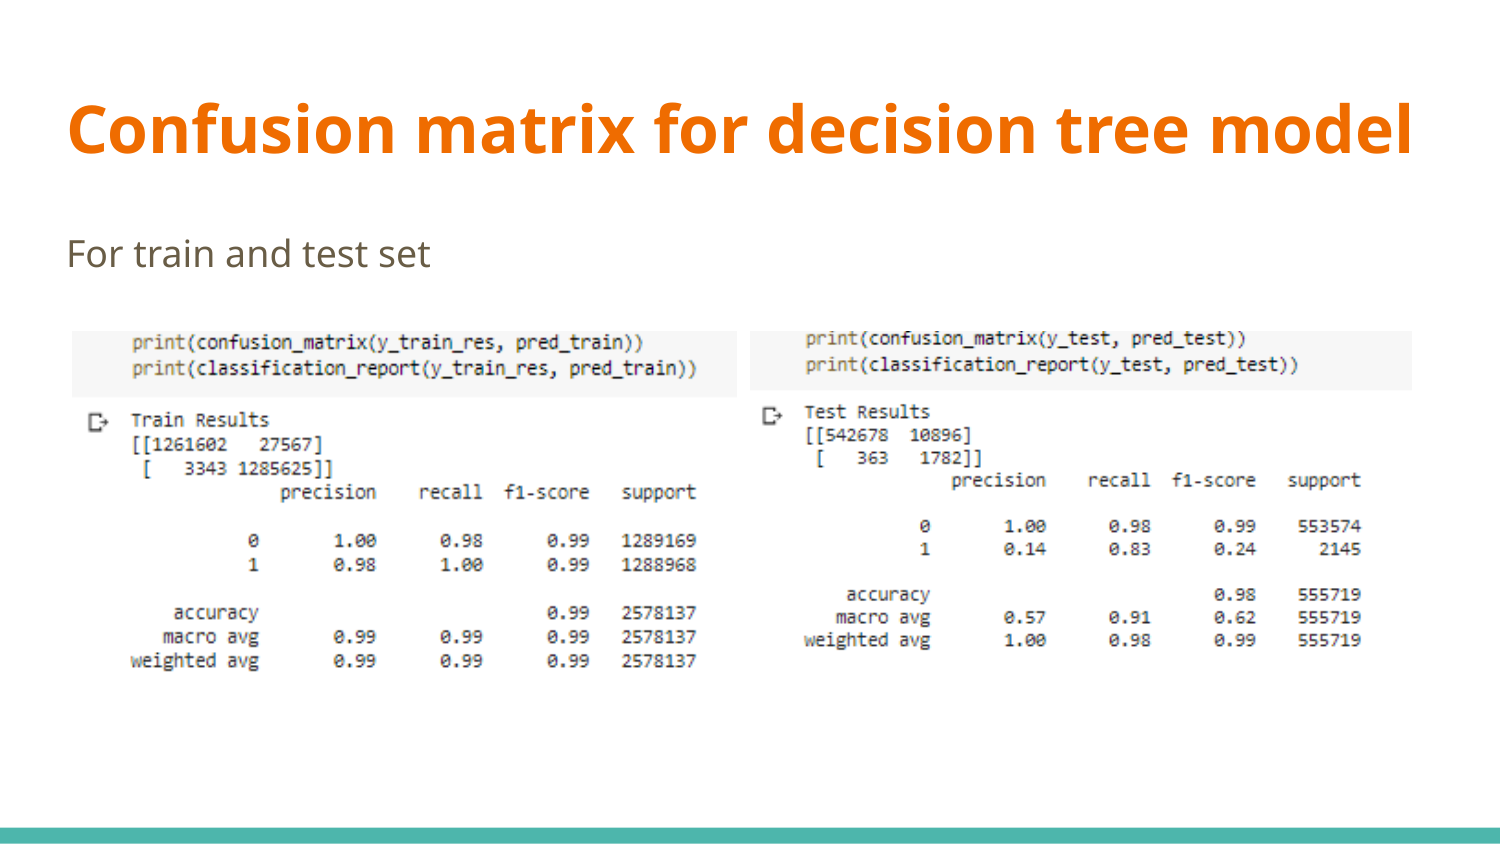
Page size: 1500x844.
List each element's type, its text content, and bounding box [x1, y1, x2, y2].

list For train and test set [51, 207, 1449, 750]
picture [749, 331, 1412, 701]
picture [71, 331, 737, 701]
title Confusion matrix for decision tree model [51, 72, 1449, 189]
